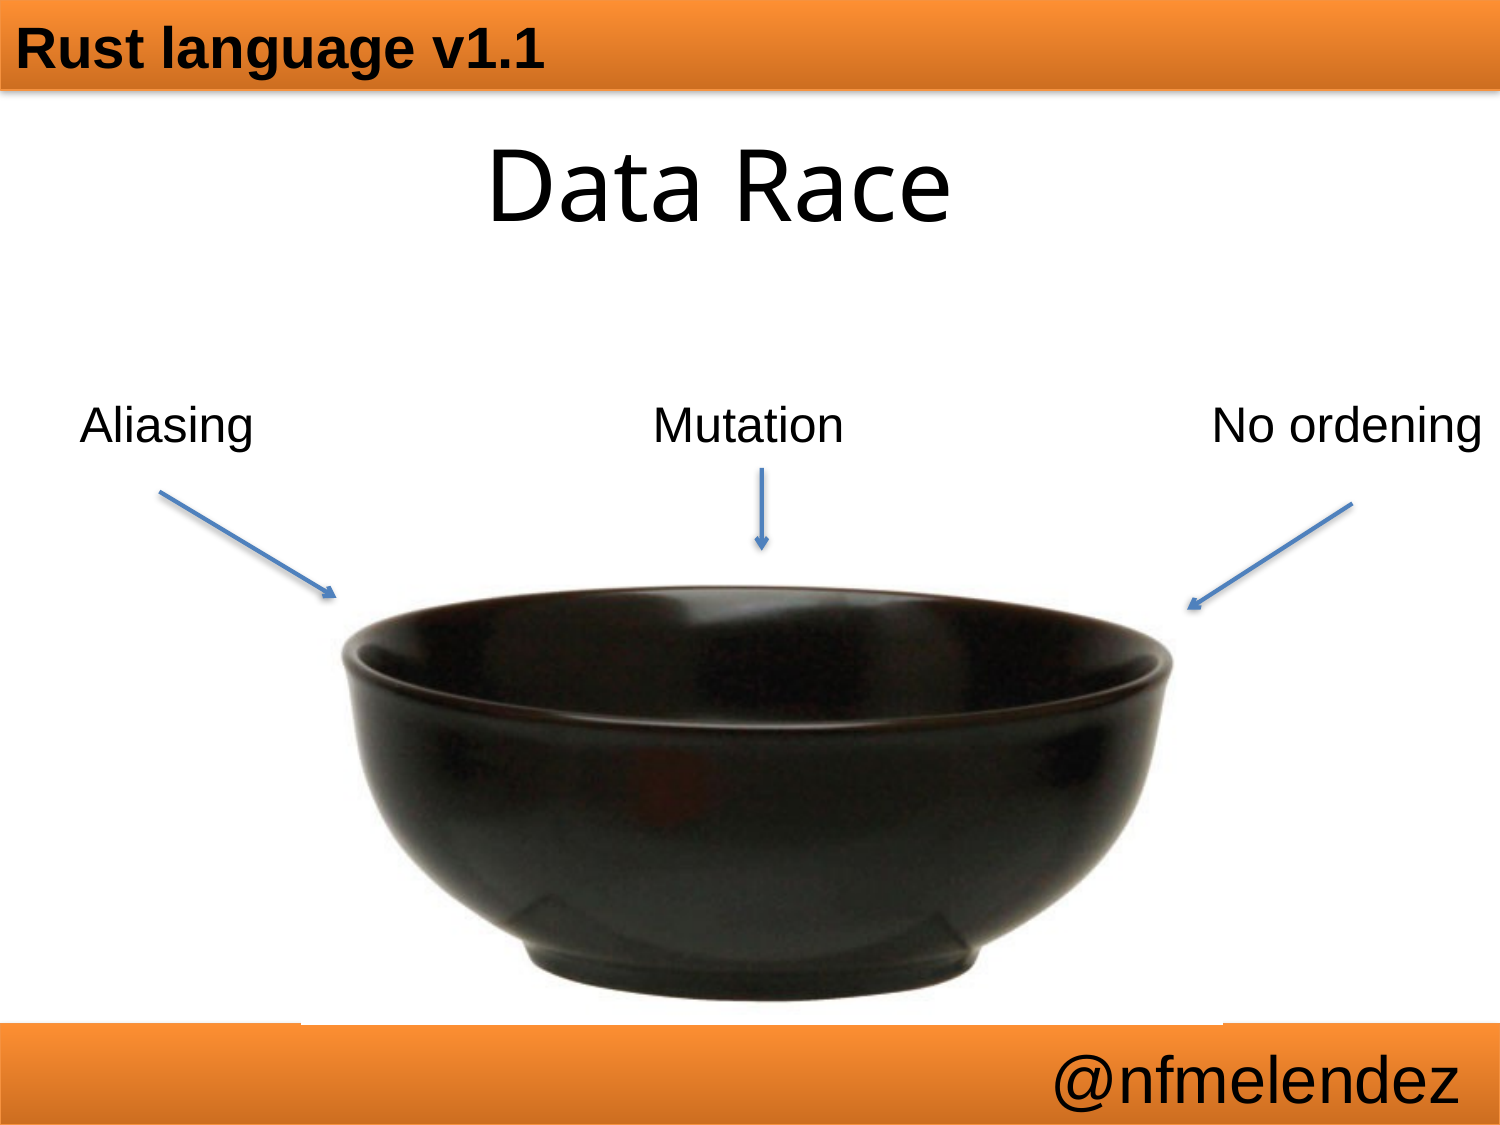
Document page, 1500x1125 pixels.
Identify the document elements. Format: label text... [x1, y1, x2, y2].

text_box Mutation [637, 385, 874, 460]
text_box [1186, 503, 1353, 610]
picture [0, 1033, 1500, 1125]
text_box Aliasing [64, 385, 479, 460]
text_box [1225, 1023, 1500, 1033]
text_box [0, 1023, 297, 1033]
text_box Data Race [469, 113, 970, 249]
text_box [159, 491, 337, 599]
picture [300, 550, 1223, 1025]
text_box Rust language v1.1 [0, 0, 1500, 91]
text_box No ordening [1196, 385, 1499, 520]
